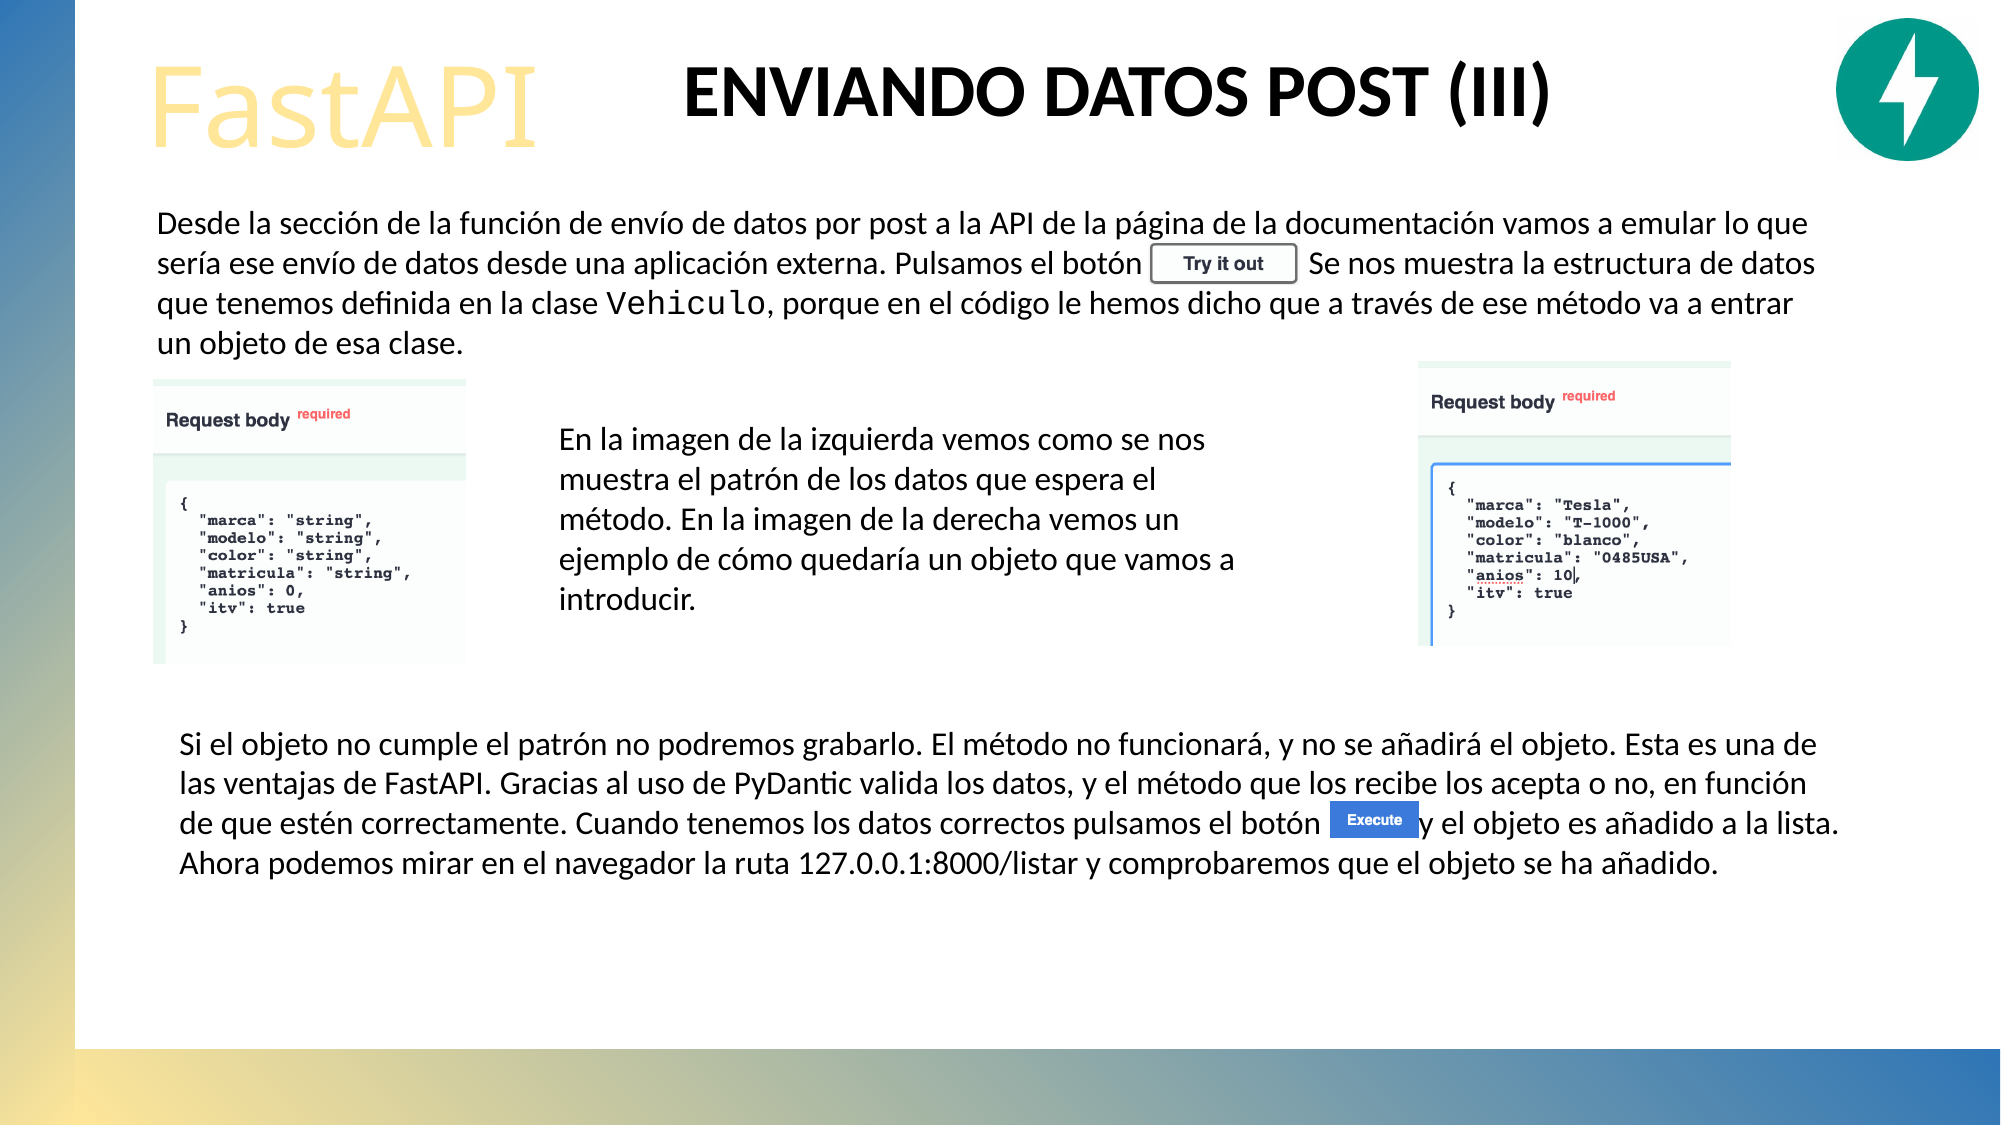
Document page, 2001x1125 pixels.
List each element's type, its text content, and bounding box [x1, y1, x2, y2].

picture [153, 379, 466, 664]
text_box ENVIANDO DATOS POST (III) [668, 34, 1587, 140]
text_box En la imagen de la izquierda vemos como se nos muestra el patrón de los datos que espera el método. En la imagen de la derecha vemos un ejemplo de cómo quedaría un objeto que vamos a introducir. [543, 410, 1268, 625]
picture [1418, 361, 1731, 646]
picture [1836, 18, 1979, 161]
text_box Si el objeto no cumple el patrón no podremos grabarlo. El método no funcionará, y no se añadirá el objeto. Esta es una de las ventajas de FastAPI. Gracias al uso de PyDantic valida los datos, y el método que los recibe los acepta o no, en función de que estén correctamente. Cuando tenemos los datos correctos pulsamos el botón y el objeto es añadido a la lista. Ahora podemos mirar en el navegador la ruta 127.0.0.1:8000/listar y comprobaremos que el objeto se ha añadido. [164, 714, 1859, 889]
text_box Desde la sección de la función de envío de datos por post a la API de la página de la documentación vamos a emular lo que sería ese envío de datos desde una aplicación externa. Pulsamos el botón . Se nos muestra la estructura de datos que tenemos definida en la clase Vehiculo, porque en el código le hemos dicho que a través de ese método va a entrar un objeto de esa clase. [142, 193, 1837, 369]
picture [1148, 241, 1300, 285]
text_box FastAPI [130, 27, 596, 178]
text_box [74, 1049, 2000, 1125]
picture [1330, 801, 1419, 838]
text_box [0, 0, 76, 1125]
